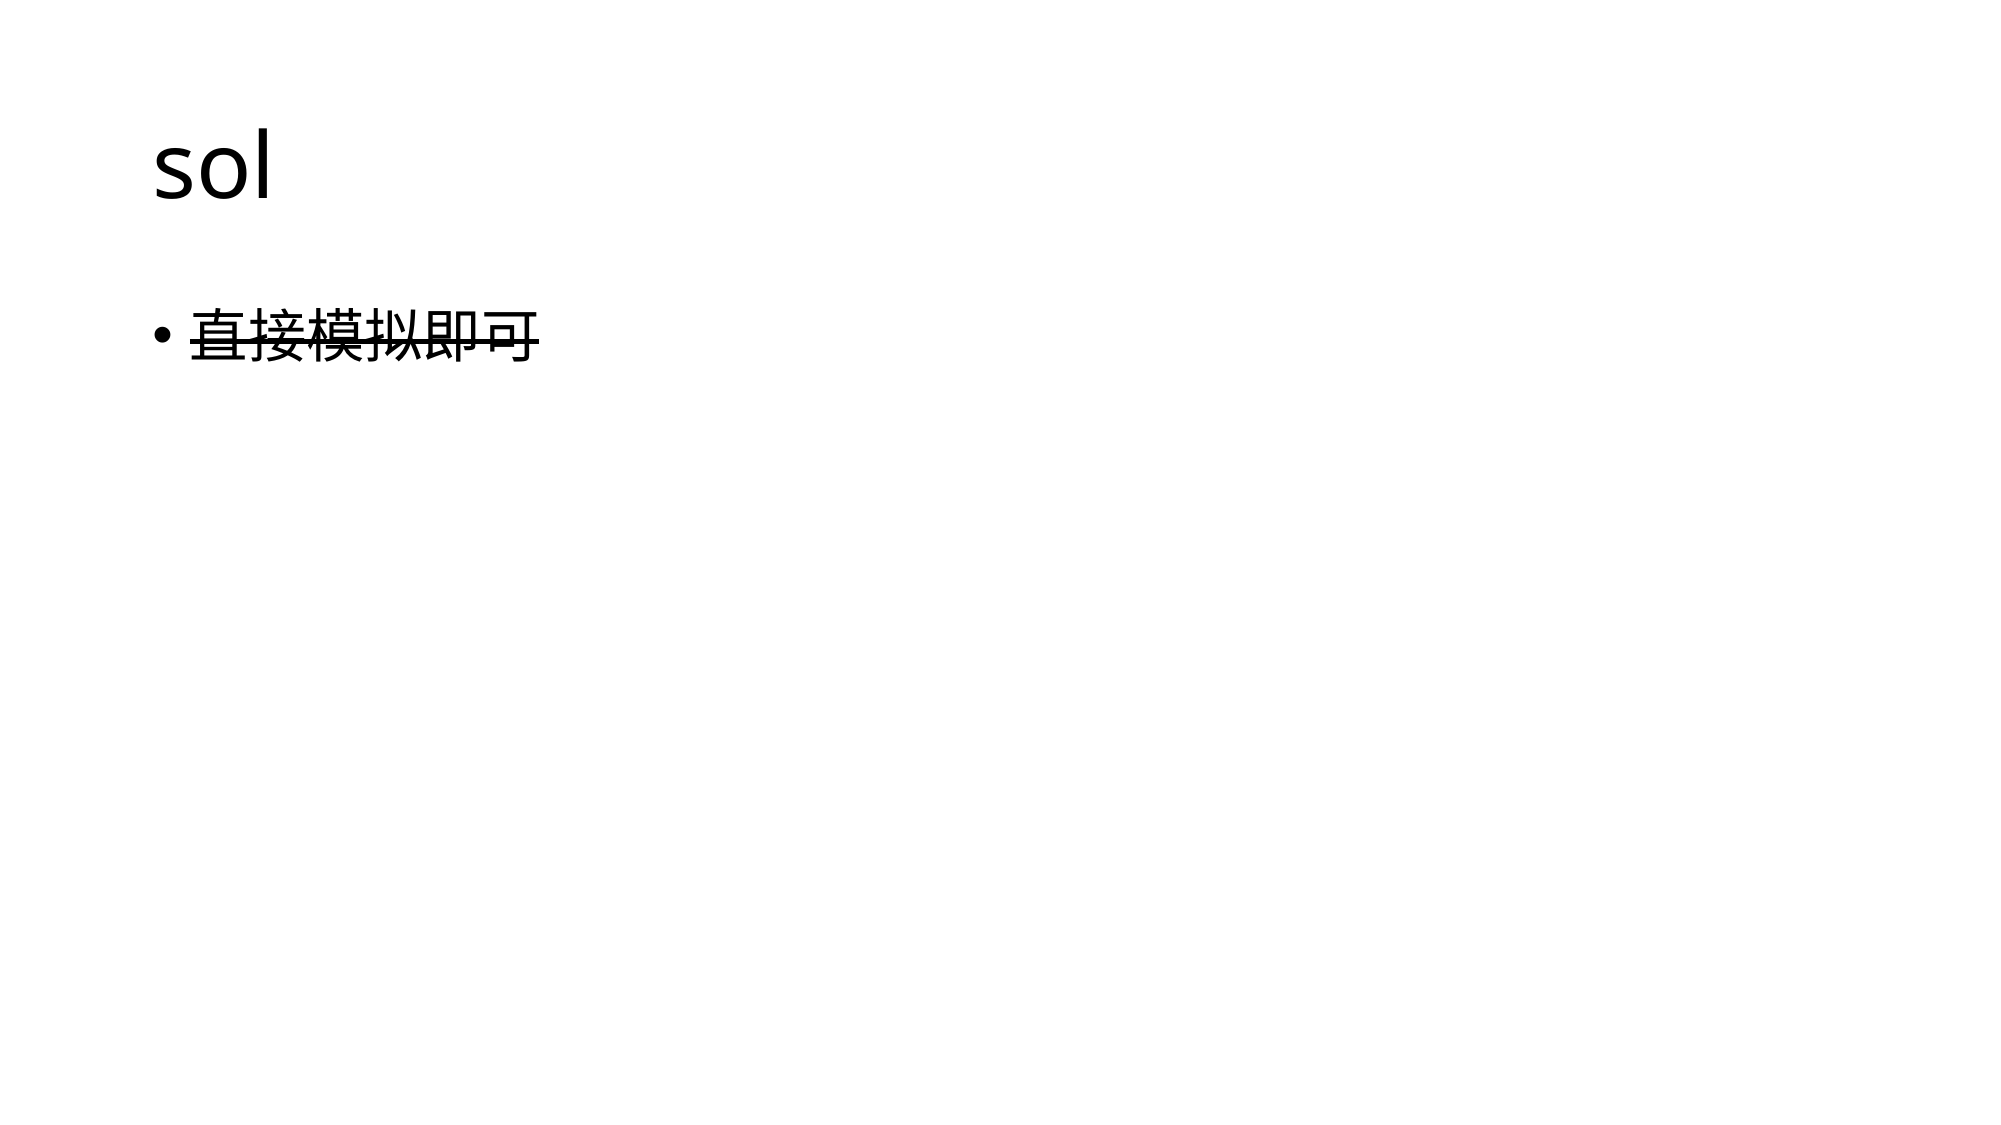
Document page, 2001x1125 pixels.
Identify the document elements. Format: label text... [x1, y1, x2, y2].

title sol [137, 59, 1863, 278]
list 直接模拟即可 [137, 299, 1863, 1014]
